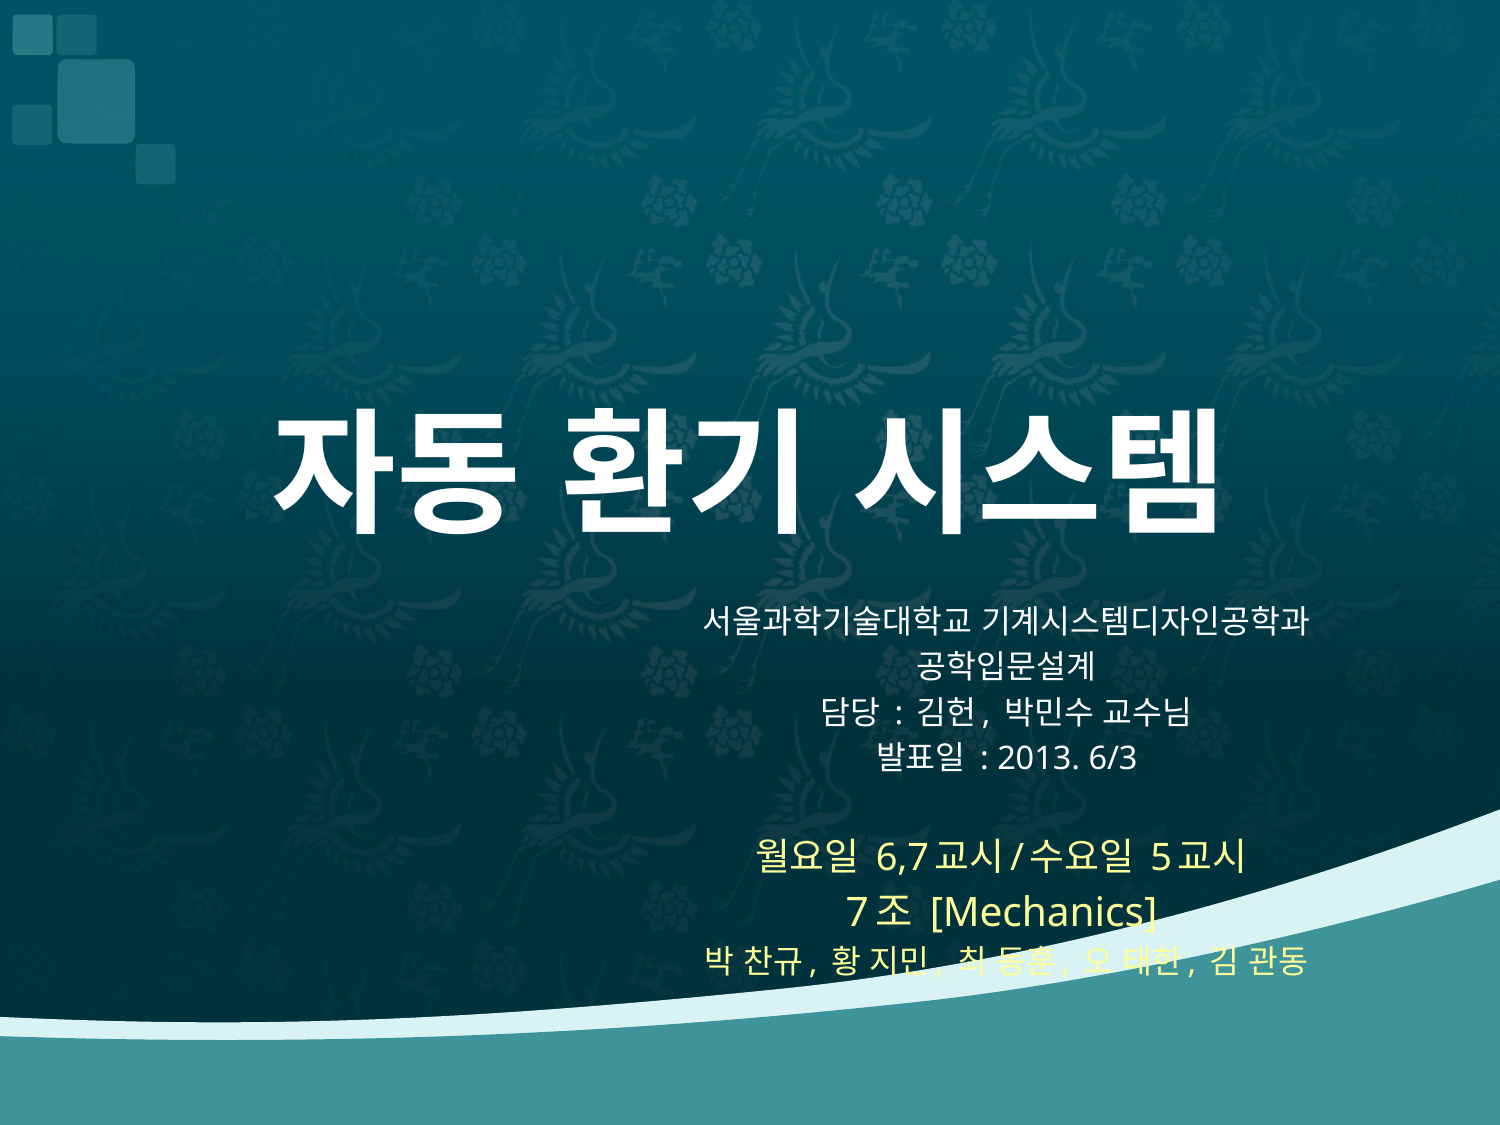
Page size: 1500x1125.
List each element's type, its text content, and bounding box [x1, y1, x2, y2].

title 자동 환기 시스템 [75, 375, 1425, 563]
subtitle 서울과학기술대학교 기계시스템디자인공학과 공학입문설계 담당 : 김헌, 박민수 교수님 발표일 : 2013. 6/3 월요일 6,7교시/수요일 5교시 7조 [Mechanics] 박 찬규, 황 지민, 최 동훈, 오 태한, 김 관동 [513, 593, 1500, 988]
